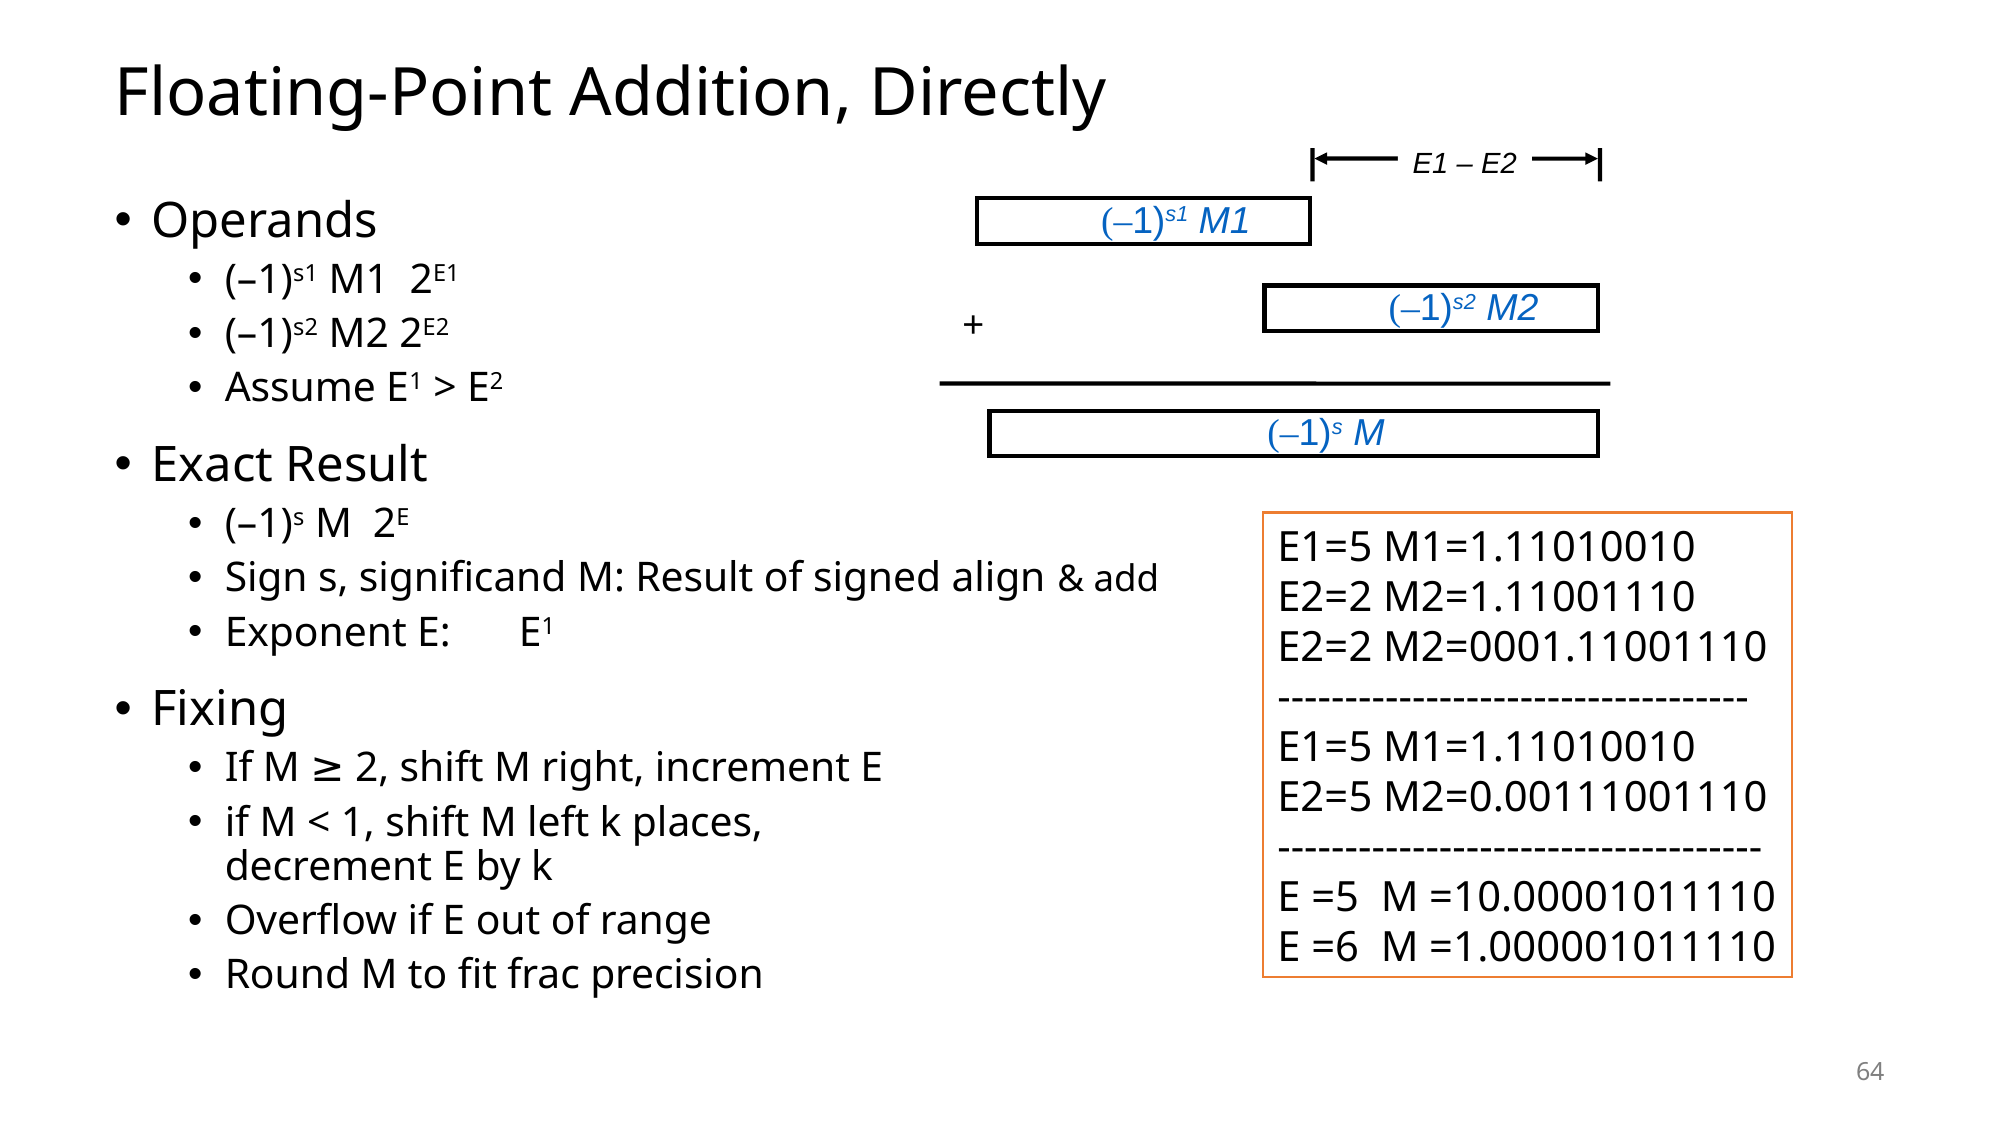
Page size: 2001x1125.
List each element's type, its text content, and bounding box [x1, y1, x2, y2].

slide_number 64 [1749, 1042, 1900, 1103]
list Operands (–1)s1 M1 2E1 (–1)s2 M2 2E2 Assume E1 > E2 Exact Result (–1)s M 2E Sign s, significand M: Result of signed align & add Exponent E: E1 Fixing If M ≥ 2, shift M right, increment E if M < 1, shift M left k places, decrement E by k Overflow if E out of range Round M to fit frac precision [99, 187, 1900, 1013]
title Floating-Point Addition, Directly [99, 37, 1900, 150]
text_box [939, 137, 1611, 457]
text_box E1=5 M1=1.11010010 E2=2 M2=1.11001110 E2=2 M2=0001.11001110 ----------------------------------- E1=5 M1=1.11010010 E2=5 M2=0.00111001110 ------------------------------------ E =5 M =10.00001011110 E =6 M =1.000001011110 [1262, 511, 1793, 978]
